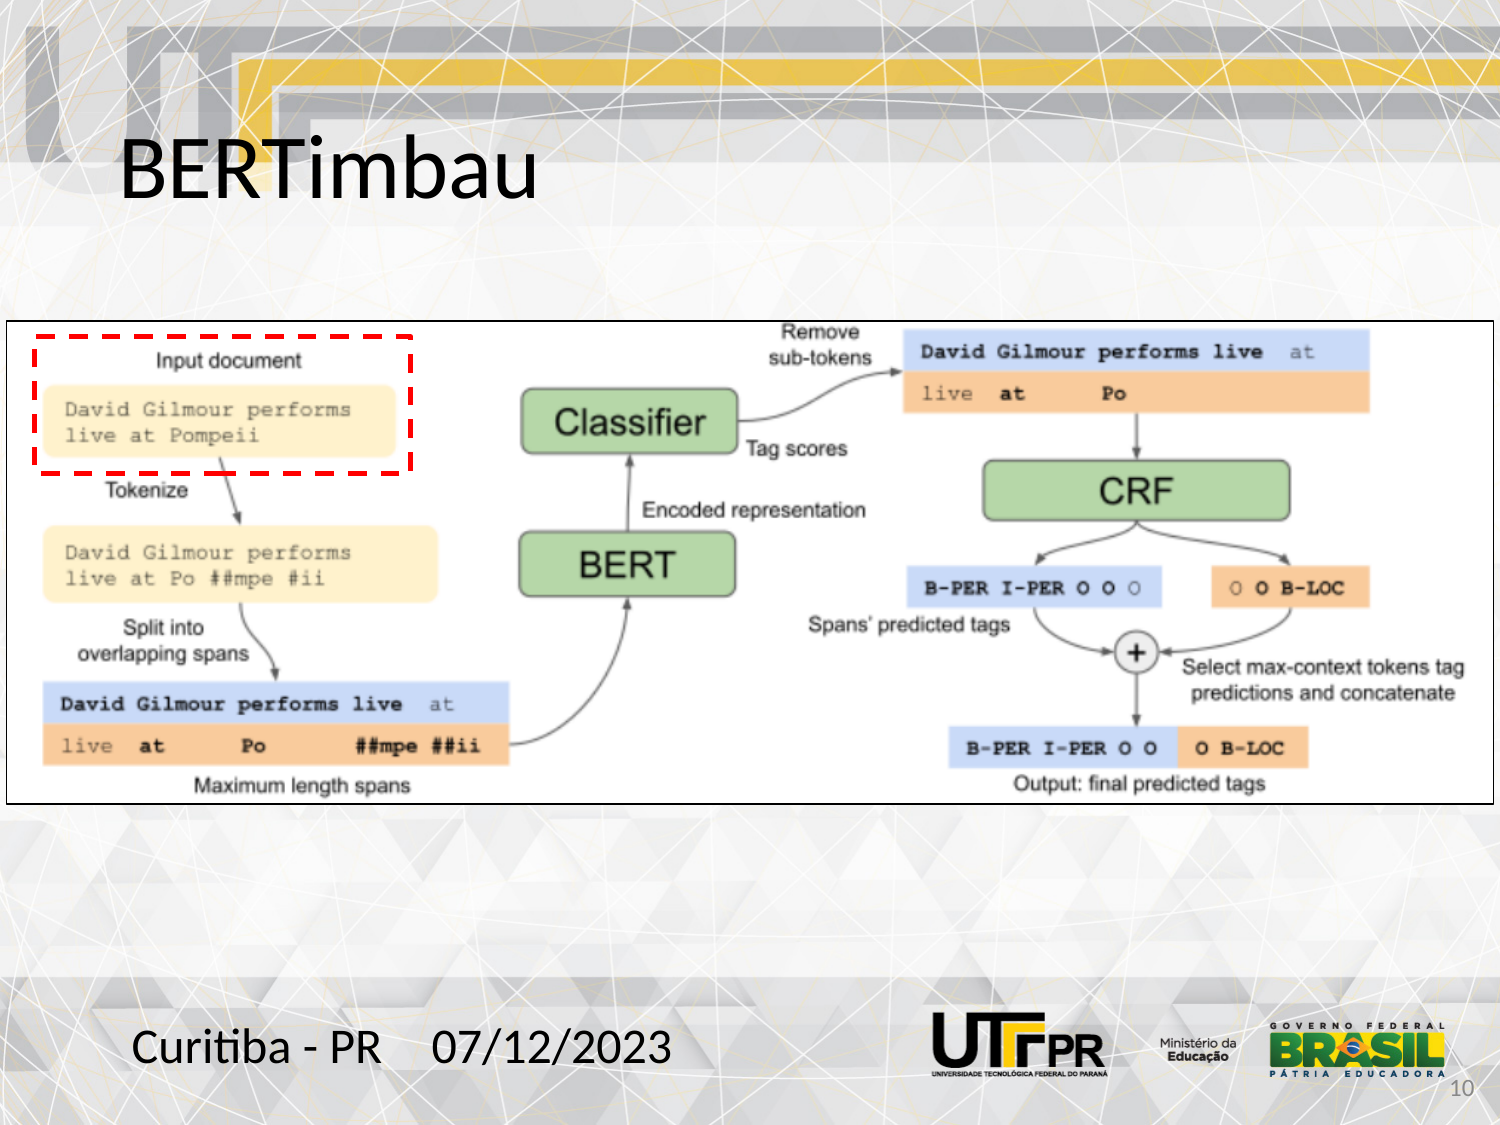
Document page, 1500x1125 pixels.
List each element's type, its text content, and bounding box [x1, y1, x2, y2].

subtitle Curitiba - PR 07/12/2023 [112, 1013, 692, 1085]
picture [0, 0, 1500, 1125]
slide_number ‹#› [1152, 1056, 1490, 1116]
title BERTimbau [103, 59, 1397, 278]
